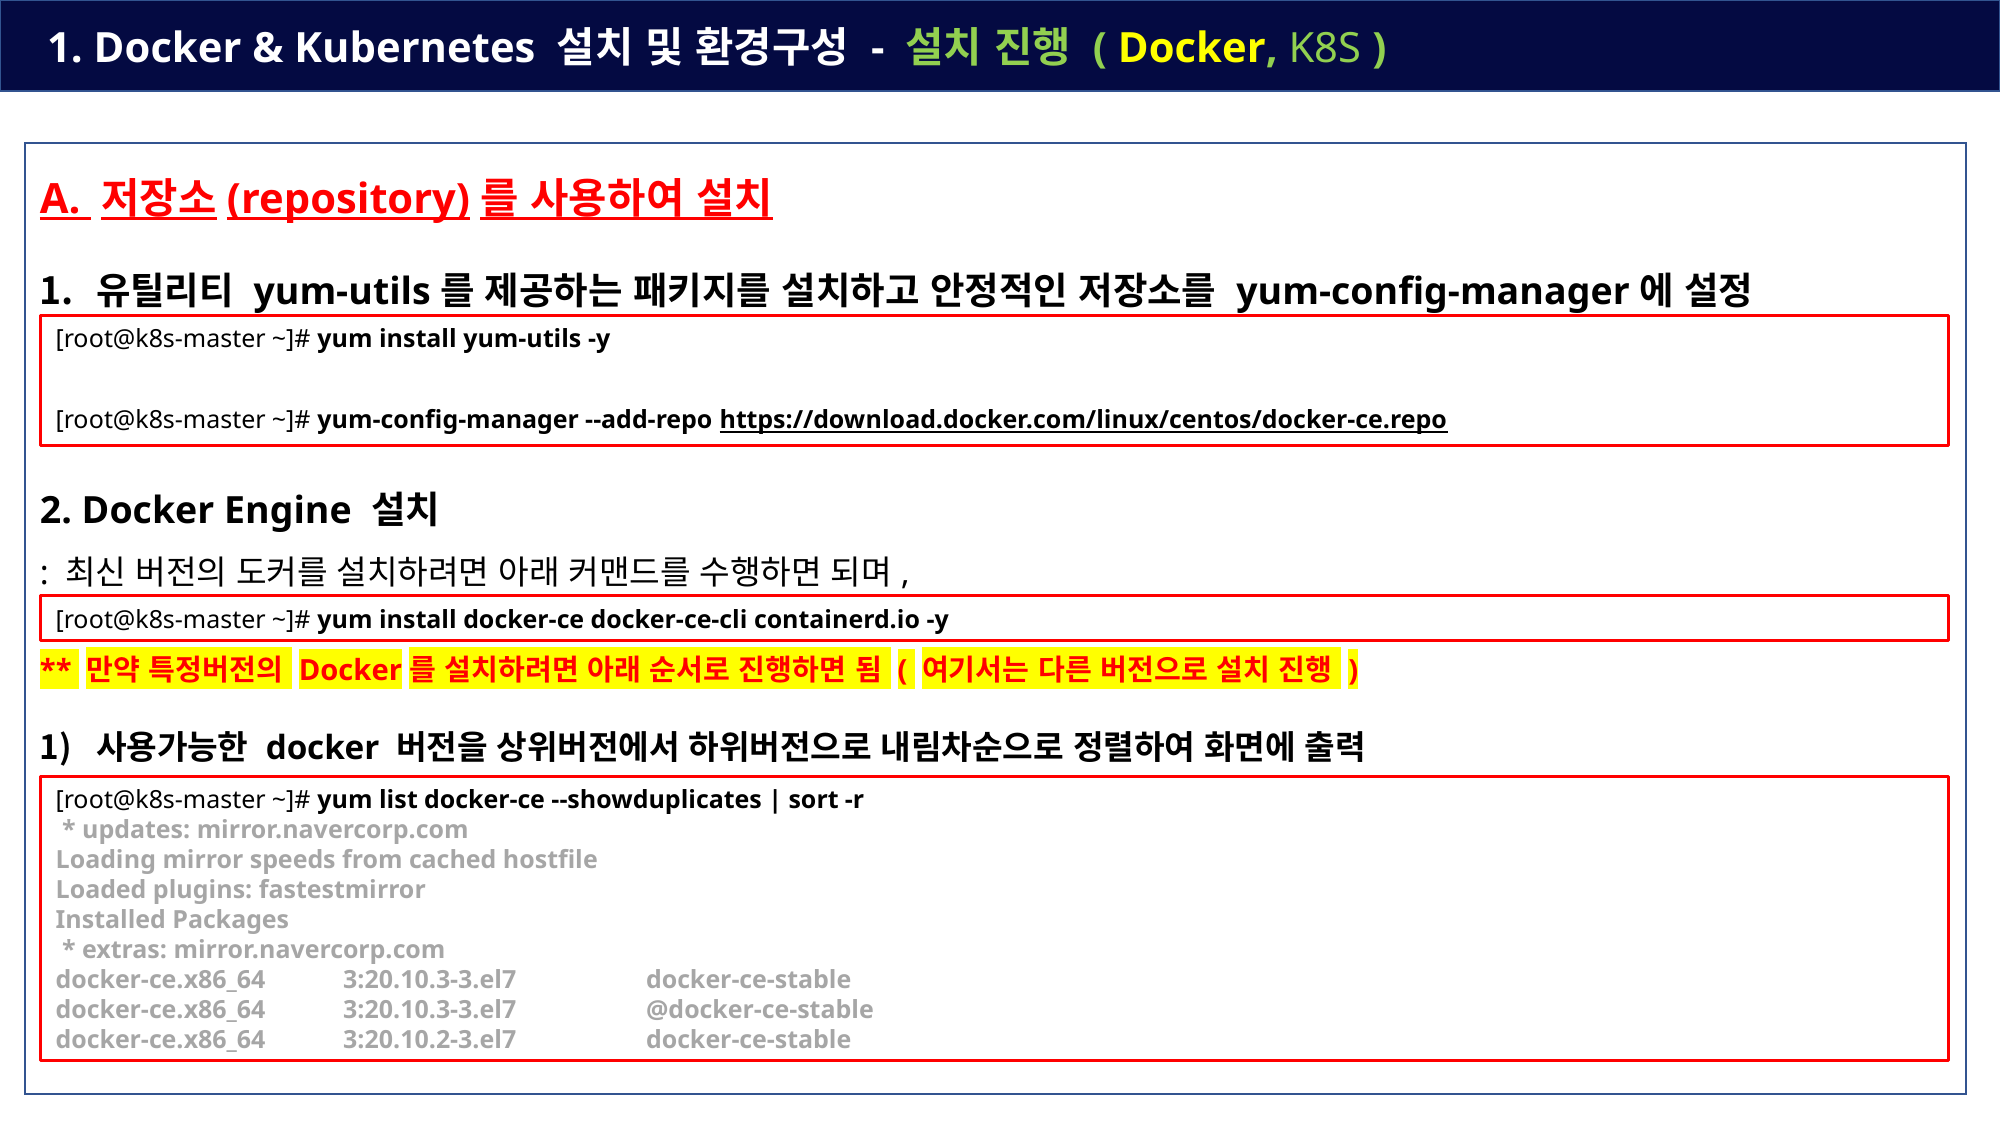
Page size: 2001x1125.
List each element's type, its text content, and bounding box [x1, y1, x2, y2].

text_box [root@k8s-master ~]# yum list docker-ce --showduplicates | sort -r * updates: mirror.navercorp.com Loading mirror speeds from cached hostfile Loaded plugins: fastestmirror Installed Packages * extras: mirror.navercorp.com docker-ce.x86_64 3:20.10.3-3.el7 docker-ce-stable docker-ce.x86_64 3:20.10.3-3.el7 @docker-ce-stable docker-ce.x86_64 3:20.10.2-3.el7 docker-ce-stable [40, 776, 1949, 1061]
text_box 1. Docker & Kubernetes 설치 및 환경구성 - 설치 진행 ( Docker, K8S ) [0, 0, 2000, 92]
text_box A. 저장소(repository)를 사용하여 설치 유틸리티 yum-utils를 제공하는 패키지를 설치하고 안정적인 저장소를 yum-config-manager에 설정 2. Docker Engine 설치 : 최신 버전의 도커를 설치하려면 아래 커맨드를 수행하면 되며, ** 만약 특정버전의 Docker를 설치하려면 아래 순서로 진행하면 됨 ( 여기서는 다른 버전으로 설치 진행 ) 사용가능한 docker 버전을 상위버전에서 하위버전으로 내림차순으로 정렬하여 화면에 출력 [24, 142, 1967, 1095]
text_box [root@k8s-master ~]# yum install yum-utils -y [root@k8s-master ~]# yum-config-manager --add-repo https://download.docker.com/linux/centos/docker-ce.repo [40, 315, 1949, 446]
text_box [root@k8s-master ~]# yum install docker-ce docker-ce-cli containerd.io -y [40, 595, 1949, 641]
